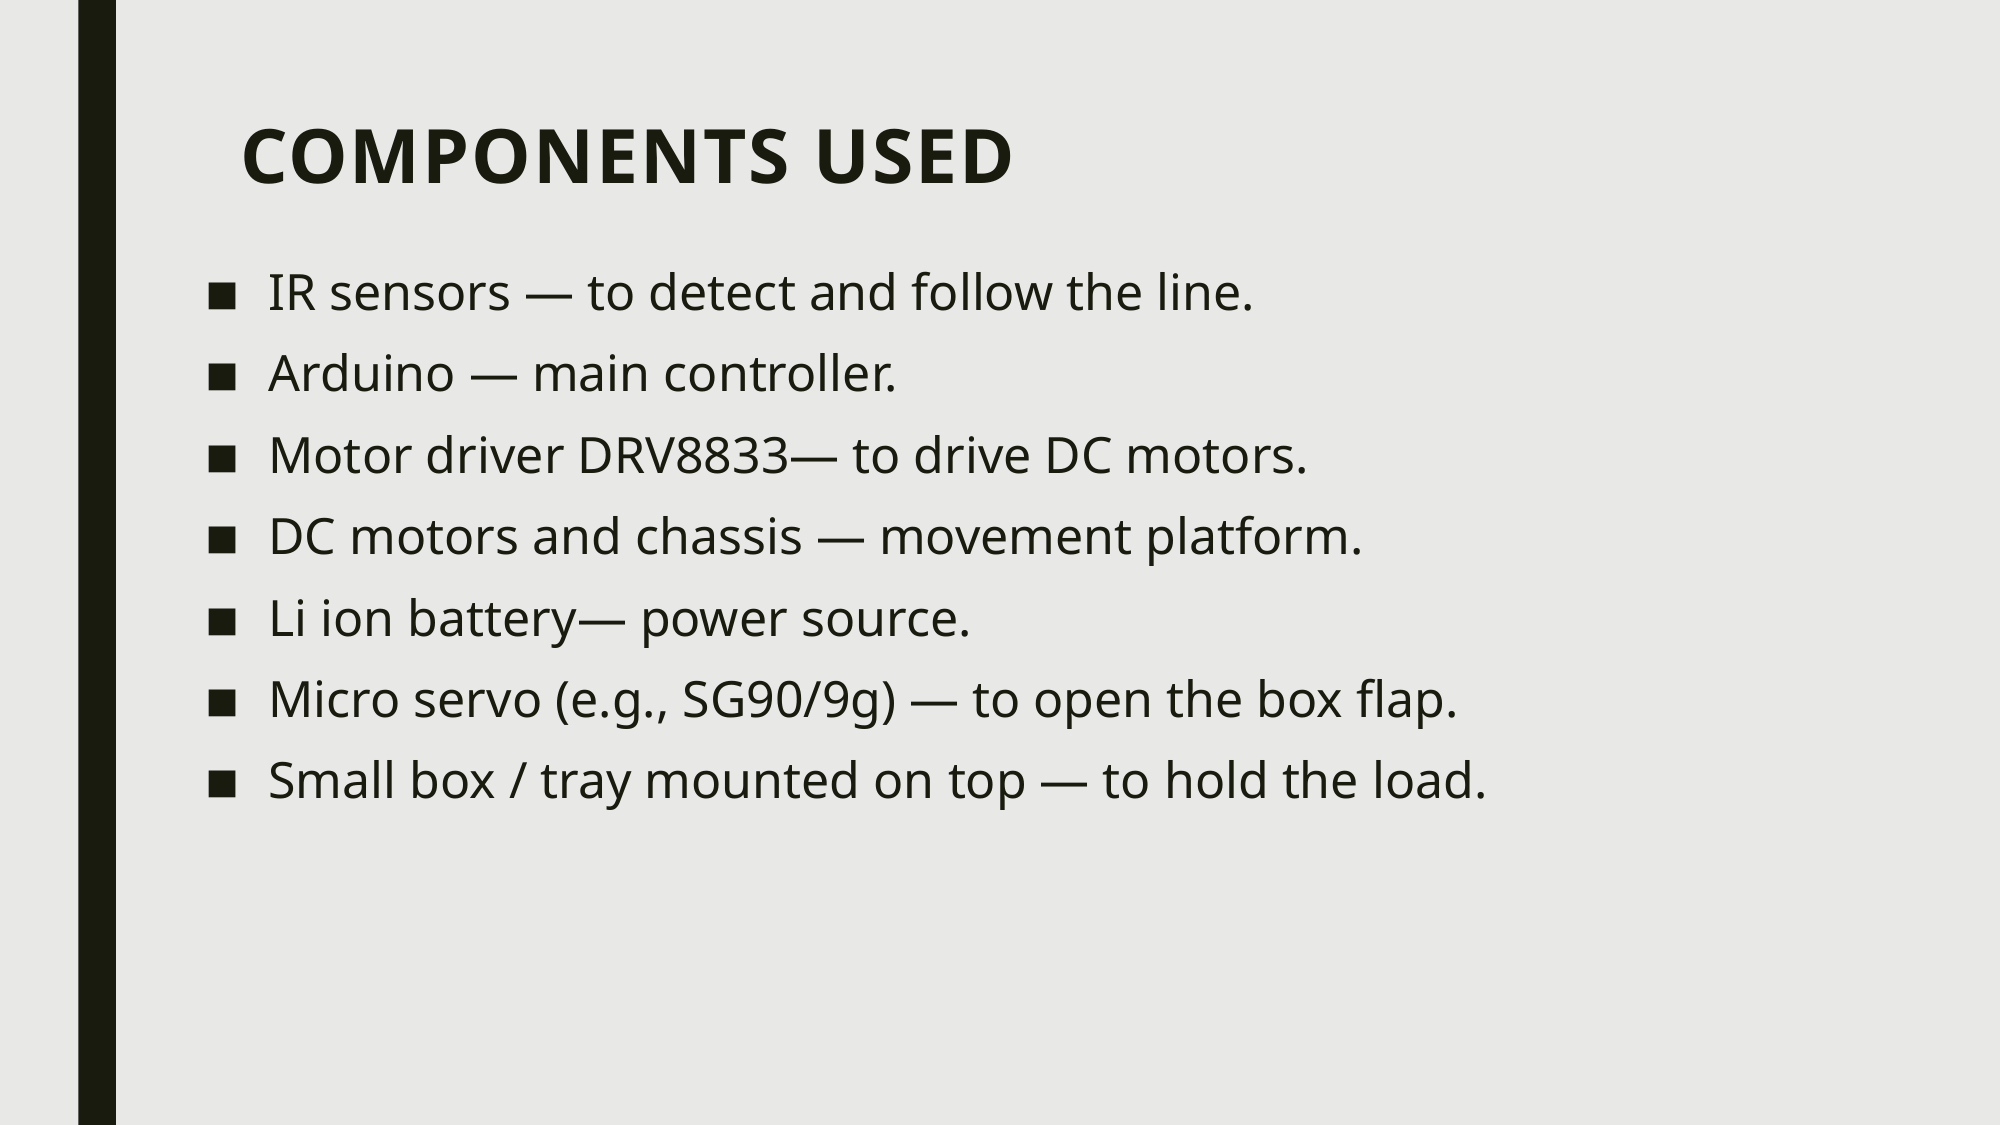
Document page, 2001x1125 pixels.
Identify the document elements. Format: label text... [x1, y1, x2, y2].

list IR sensors — to detect and follow the line. Arduino — main controller. Motor driver DRV8833— to drive DC motors. DC motors and chassis — movement platform. Li ion battery— power source. Micro servo (e.g., SG90/9g) — to open the box flap. Small box / tray mounted on top — to hold the load. [190, 257, 1810, 648]
title Components Used [225, 112, 1879, 503]
